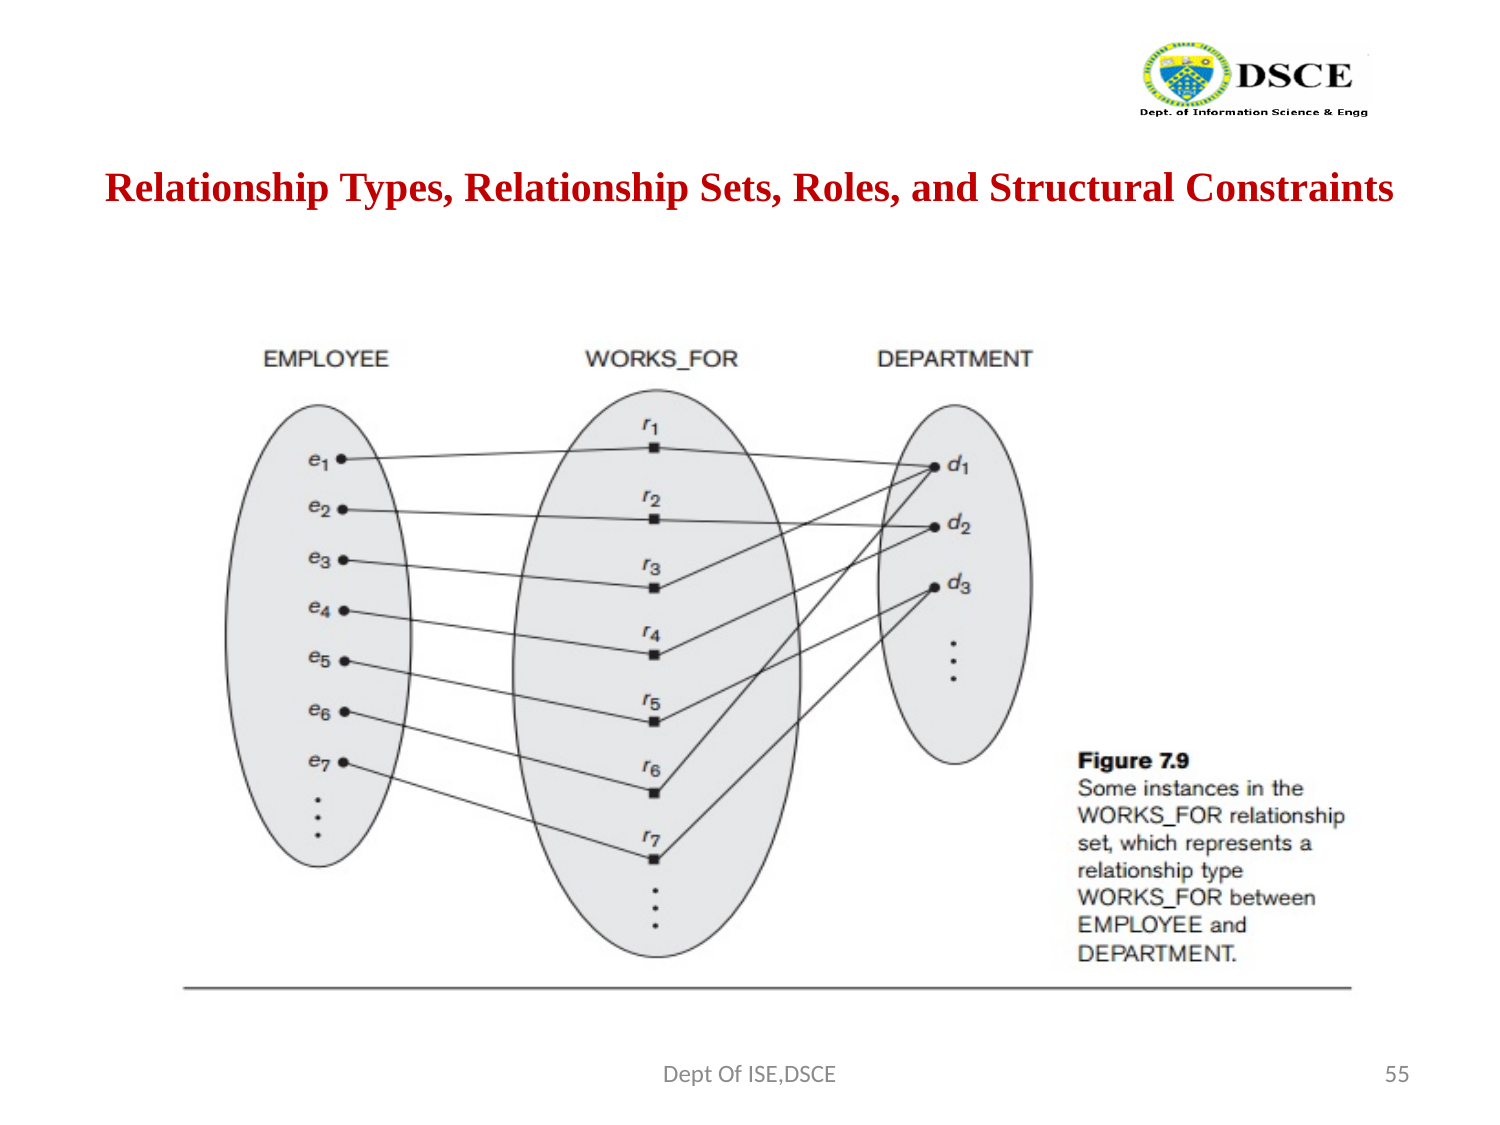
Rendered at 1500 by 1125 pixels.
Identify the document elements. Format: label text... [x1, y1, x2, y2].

footer Dept Of ISE,DSCE [512, 1042, 988, 1103]
slide_number 55 [1074, 1042, 1425, 1103]
title Relationship Types, Relationship Sets, Roles, and Structural Constraints [75, 137, 1425, 233]
picture [1137, 40, 1373, 119]
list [174, 314, 1373, 1013]
